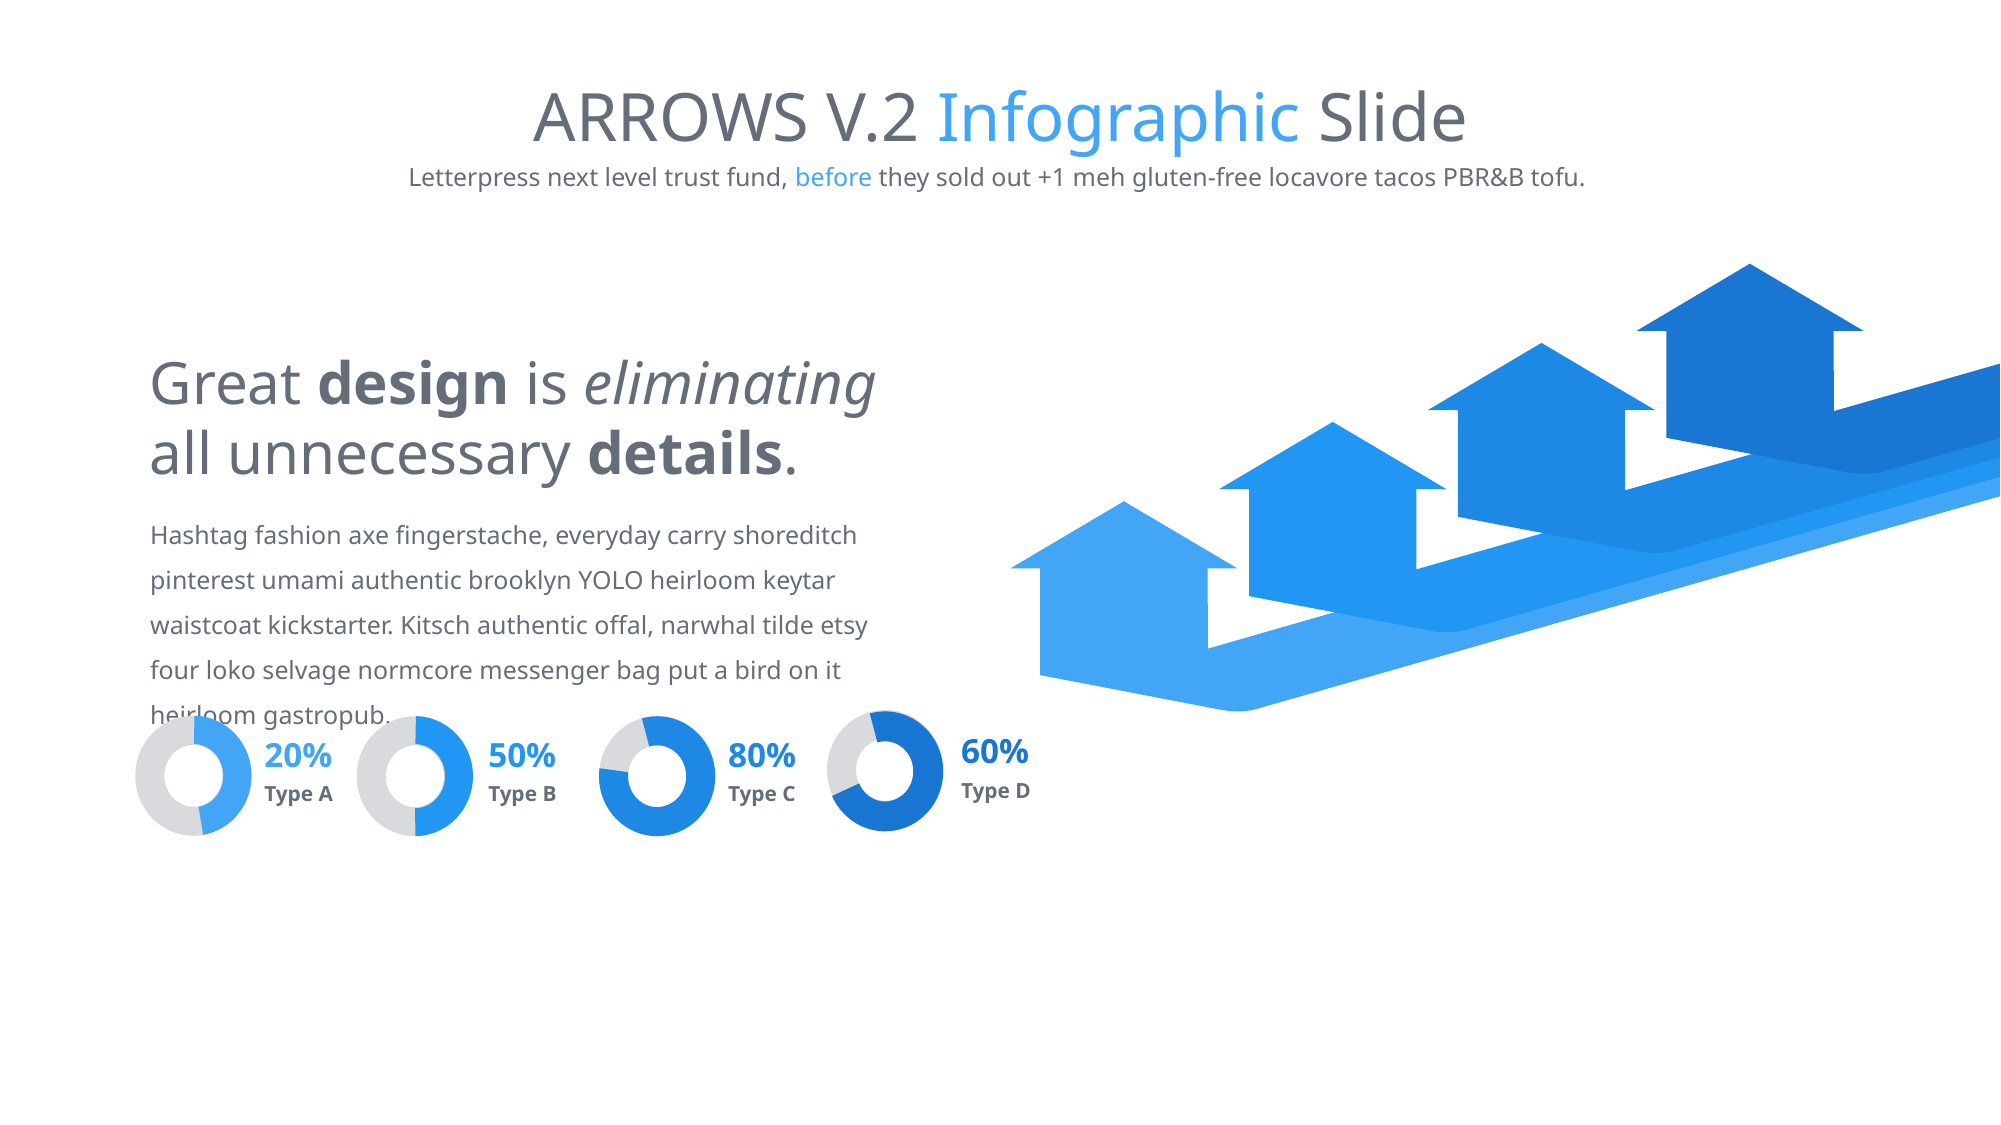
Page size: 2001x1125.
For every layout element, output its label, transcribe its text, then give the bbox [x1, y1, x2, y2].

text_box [135, 709, 1036, 837]
text_box Great design is eliminating all unnecessary details. [135, 338, 954, 494]
text_box ARROWS V.2 Infographic Slide [381, 66, 1621, 162]
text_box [1010, 263, 2000, 712]
text_box Letterpress next level trust fund, before they sold out +1 meh gluten-free locavore tacos PBR&B tofu. [393, 154, 1609, 199]
text_box Hashtag fashion axe fingerstache, everyday carry shoreditch pinterest umami authentic brooklyn YOLO heirloom keytar waistcoat kickstarter. Kitsch authentic offal, narwhal tilde etsy four loko selvage normcore messenger bag put a bird on it heirloom gastropub. [135, 497, 934, 709]
